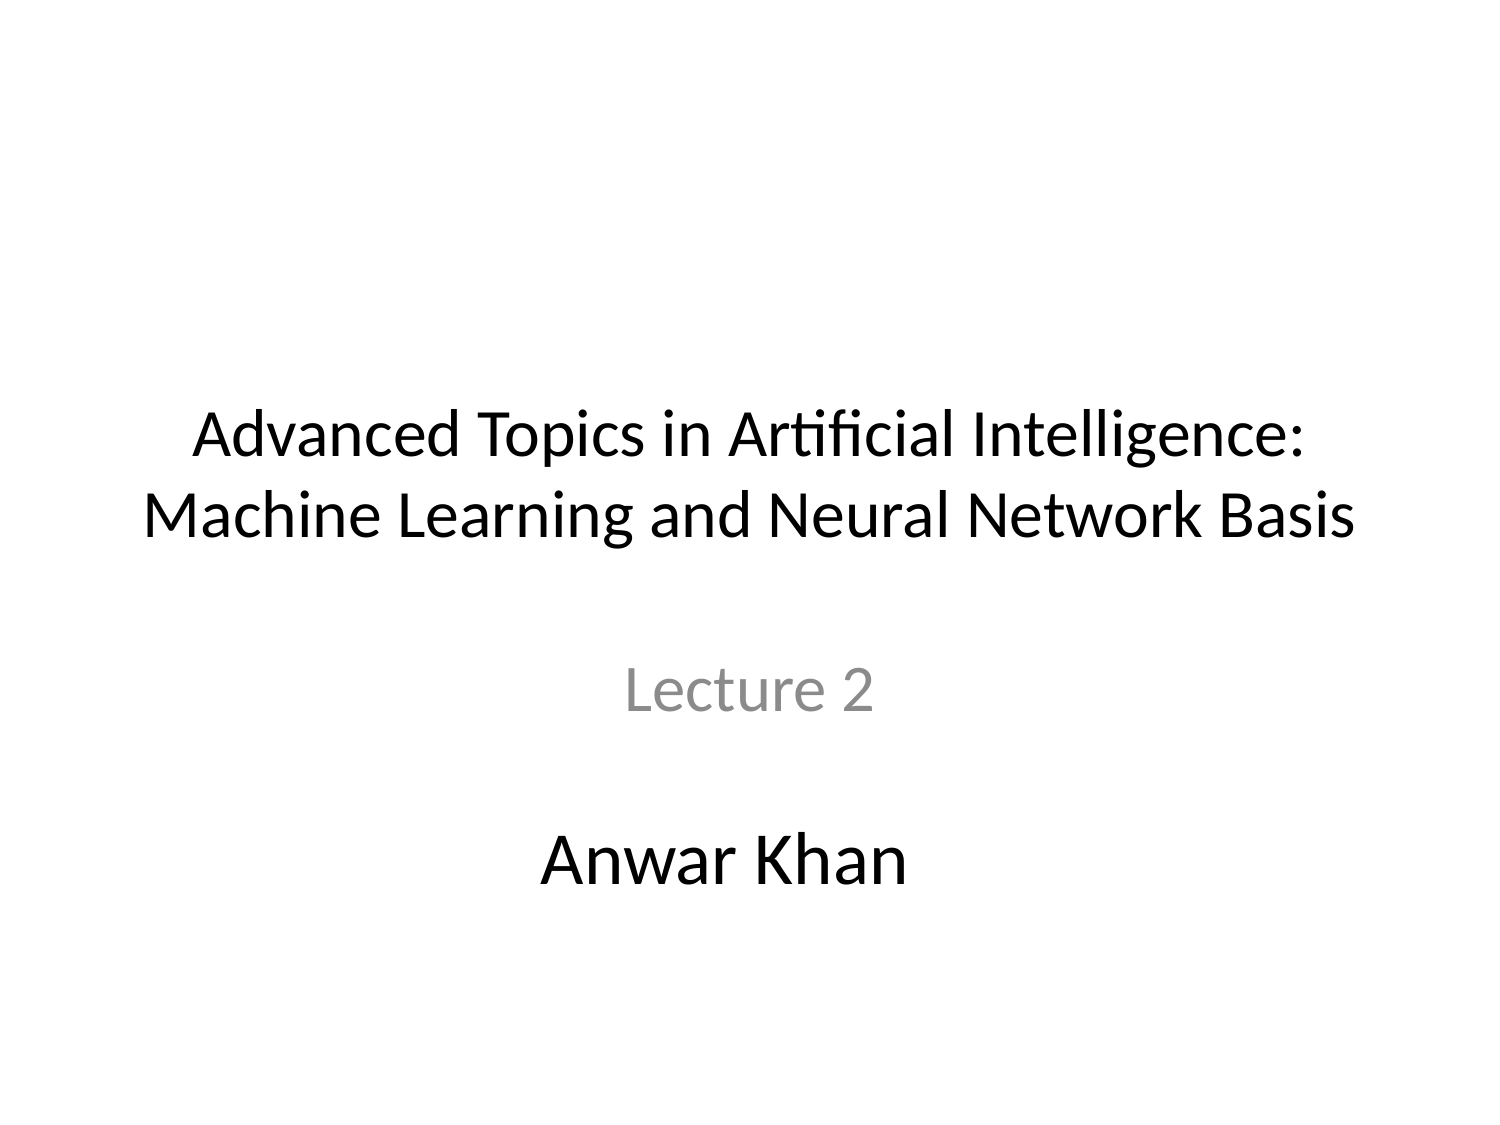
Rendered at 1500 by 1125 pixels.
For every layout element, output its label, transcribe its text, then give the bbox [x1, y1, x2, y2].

subtitle Lecture 2 [225, 637, 1275, 733]
text_box Anwar Khan [87, 733, 1363, 975]
title Advanced Topics in Artificial Intelligence: Machine Learning and Neural Network Basis [112, 349, 1388, 591]
